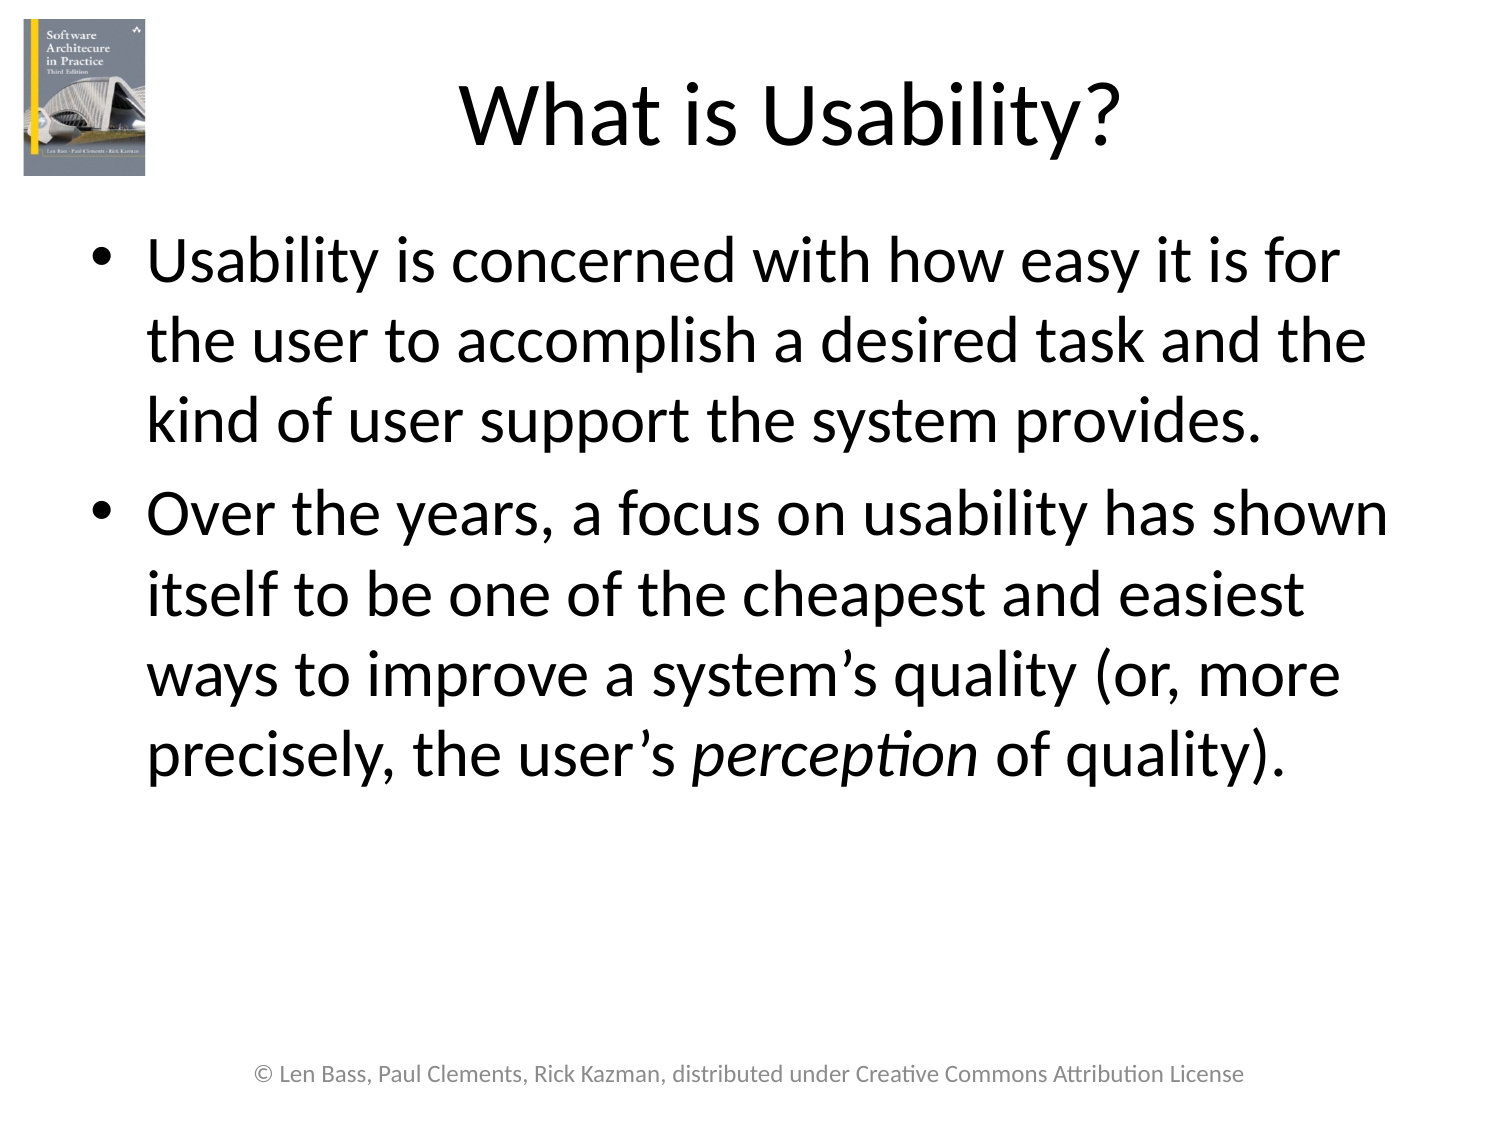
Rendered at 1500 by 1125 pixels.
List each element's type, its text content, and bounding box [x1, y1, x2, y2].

title What is Usability? [159, 45, 1425, 173]
footer © Len Bass, Paul Clements, Rick Kazman, distributed under Creative Commons Attribution License [230, 1042, 1270, 1103]
picture [5, 19, 163, 176]
list Usability is concerned with how easy it is for the user to accomplish a desired task and the kind of user support the system provides. Over the years, a focus on usability has shown itself to be one of the cheapest and easiest ways to improve a system’s quality (or, more precisely, the user’s perception of quality). [75, 208, 1425, 1005]
